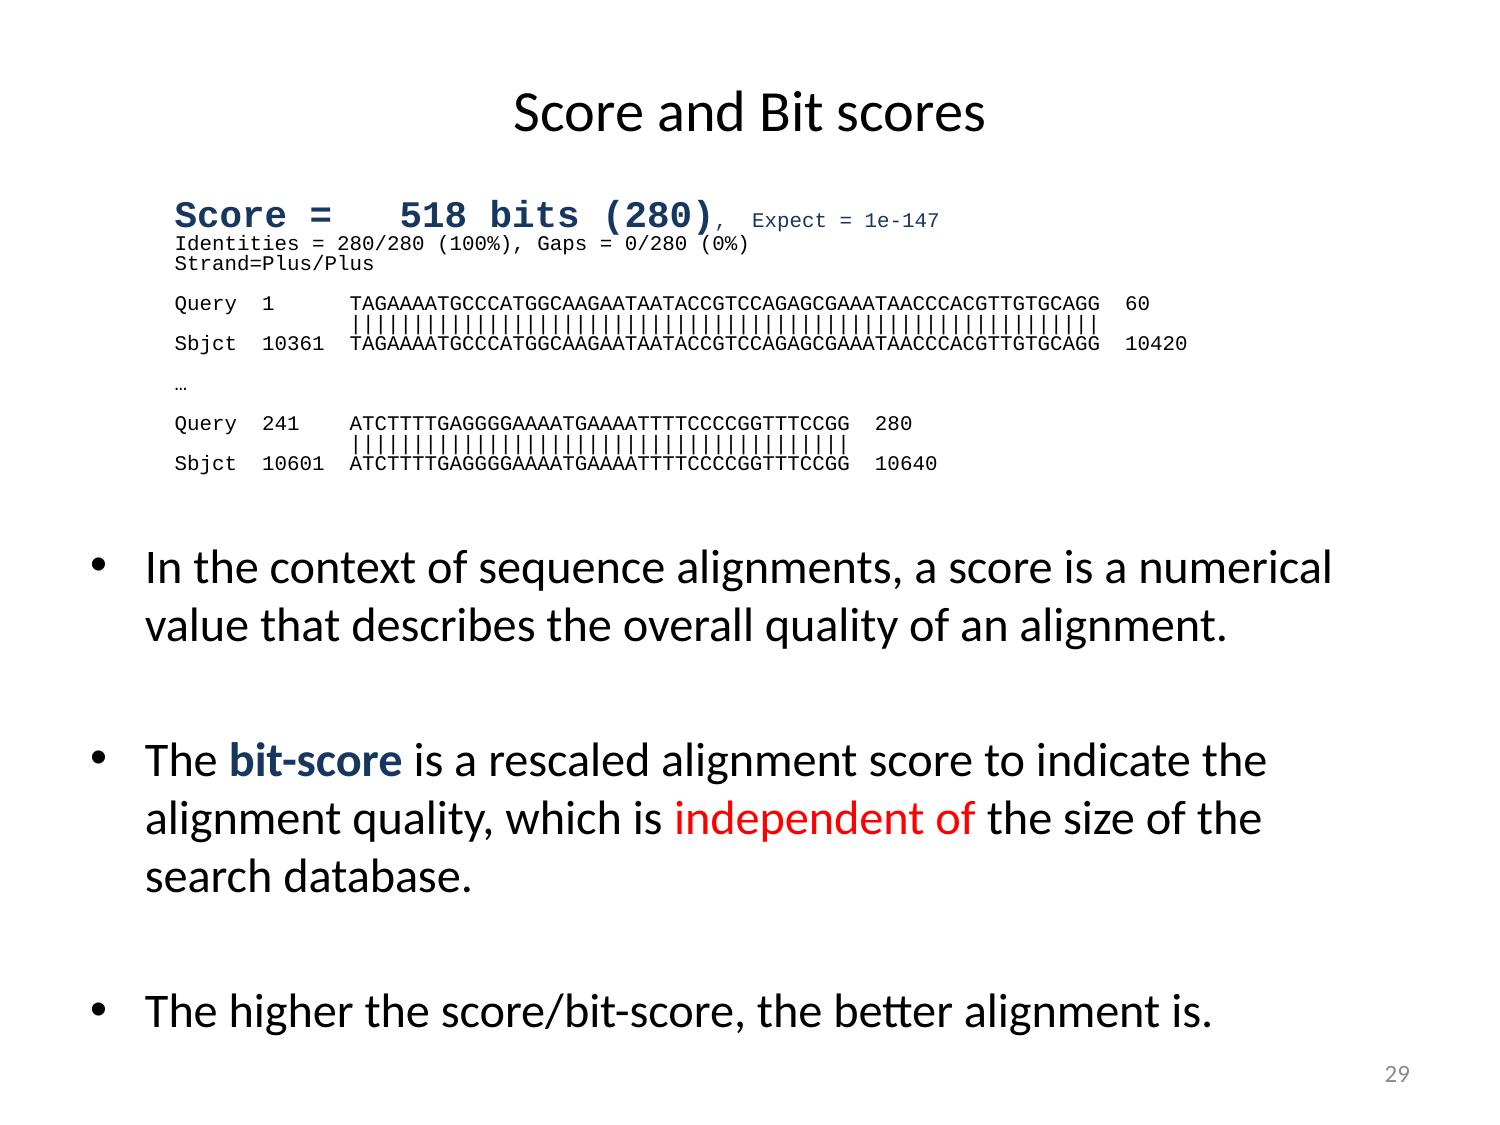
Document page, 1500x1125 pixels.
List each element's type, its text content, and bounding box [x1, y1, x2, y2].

list In the context of sequence alignments, a score is a numerical value that describes the overall quality of an alignment. The bit-score is a rescaled alignment score to indicate the alignment quality, which is independent of the size of the search database. The higher the score/bit-score, the better alignment is. [75, 527, 1391, 1052]
title Score and Bit scores [75, 45, 1425, 172]
text_box Score = 518 bits (280), Expect = 1e-147 Identities = 280/280 (100%), Gaps = 0/280 (0%) Strand=Plus/Plus Query 1 TAGAAAATGCCCATGGCAAGAATAATACCGTCCAGAGCGAAATAACCCACGTTGTGCAGG 60 |||||||||||||||||||||||||||||||||||||||||||||||||||||||||||| Sbjct 10361 TAGAAAATGCCCATGGCAAGAATAATACCGTCCAGAGCGAAATAACCCACGTTGTGCAGG 10420 … Query 241 ATCTTTTGAGGGGAAAATGAAAATTTTCCCCGGTTTCCGG 280 |||||||||||||||||||||||||||||||||||||||| Sbjct 10601 ATCTTTTGAGGGGAAAATGAAAATTTTCCCCGGTTTCCGG 10640 [159, 191, 1352, 482]
slide_number 29 [1074, 1042, 1425, 1103]
